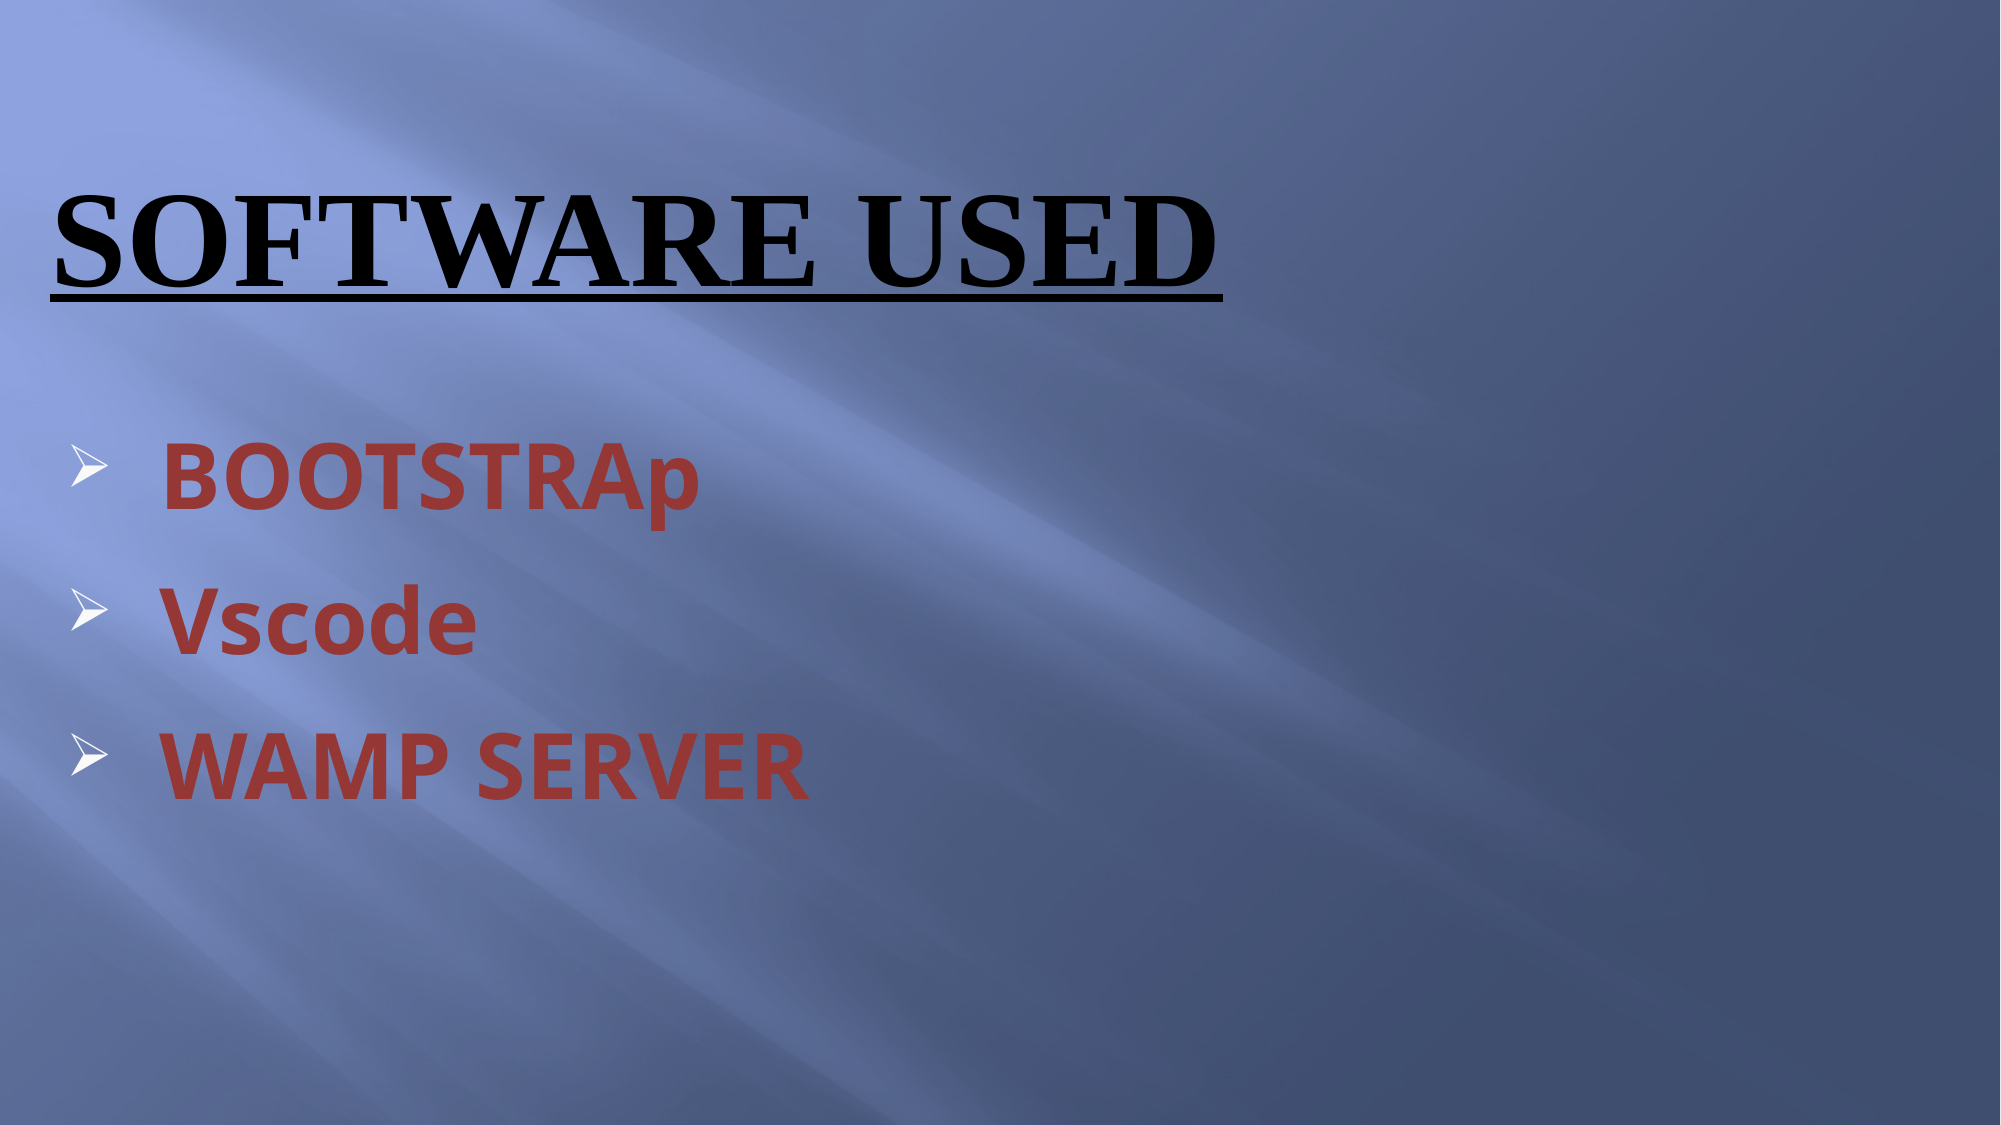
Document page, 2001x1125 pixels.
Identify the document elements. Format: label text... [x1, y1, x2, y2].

list BOOTSTRAp Vscode WAMP SERVER [51, 394, 1774, 1125]
title SOFTWARE USED [35, 108, 1708, 315]
